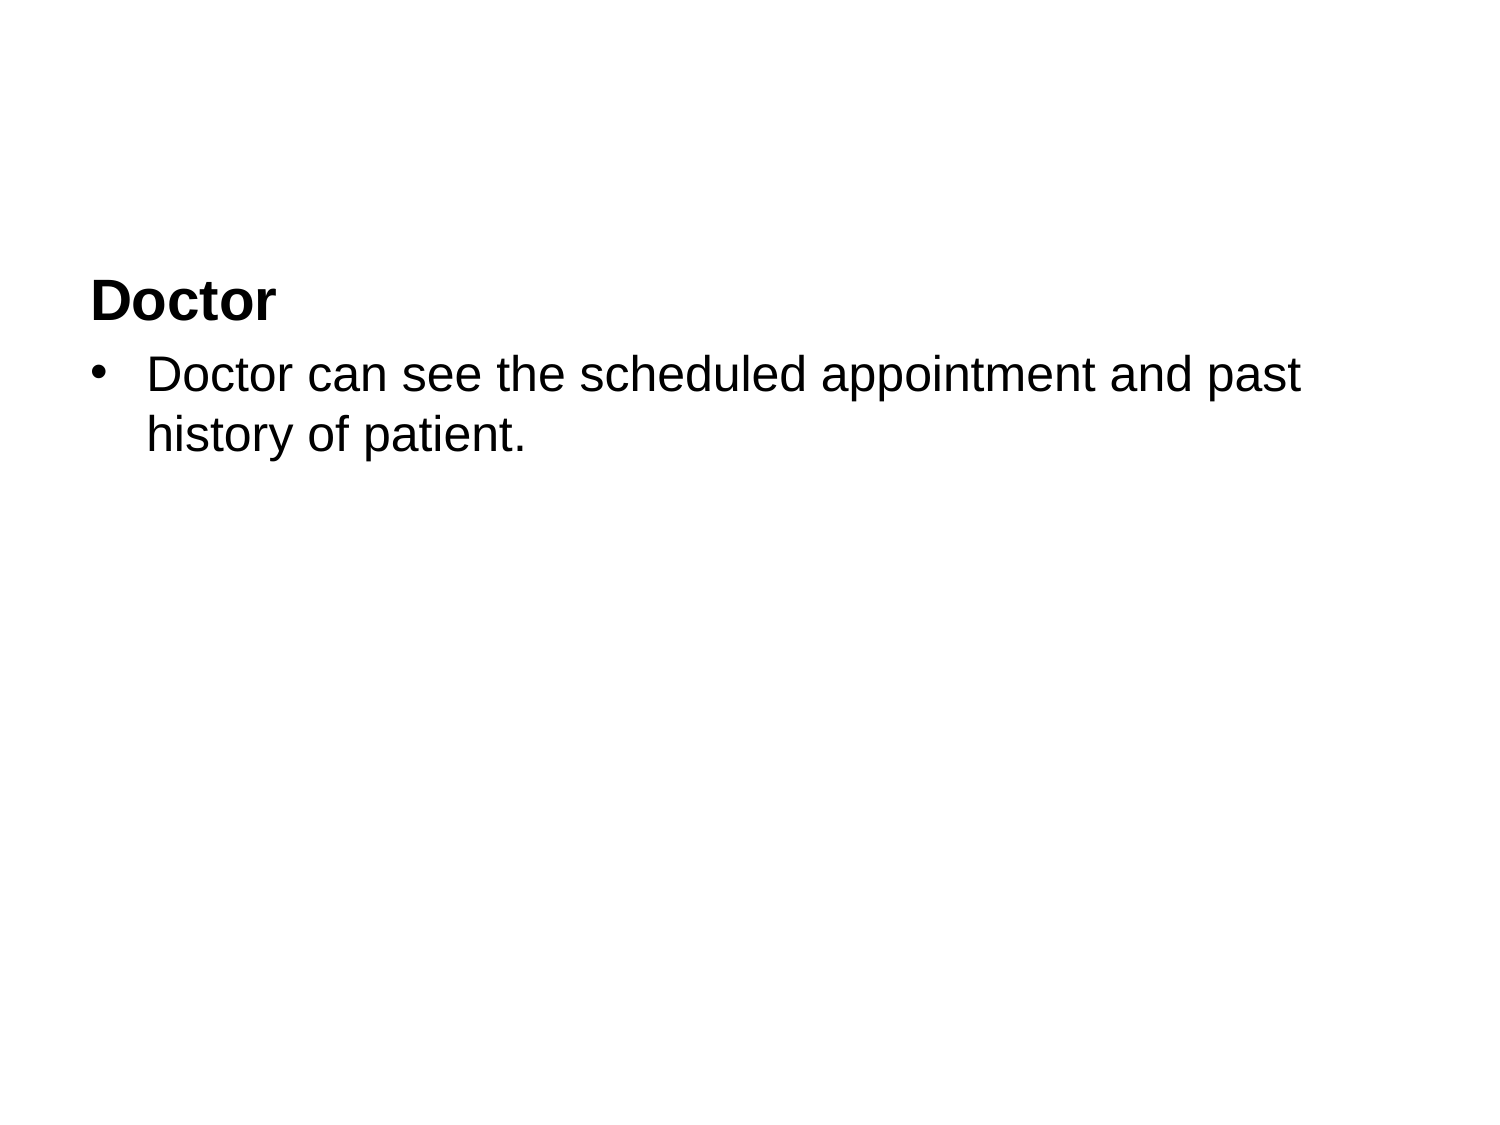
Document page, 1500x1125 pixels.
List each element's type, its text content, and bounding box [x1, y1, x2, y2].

list Doctor Doctor can see the scheduled appointment and past history of patient. [75, 162, 1425, 1005]
